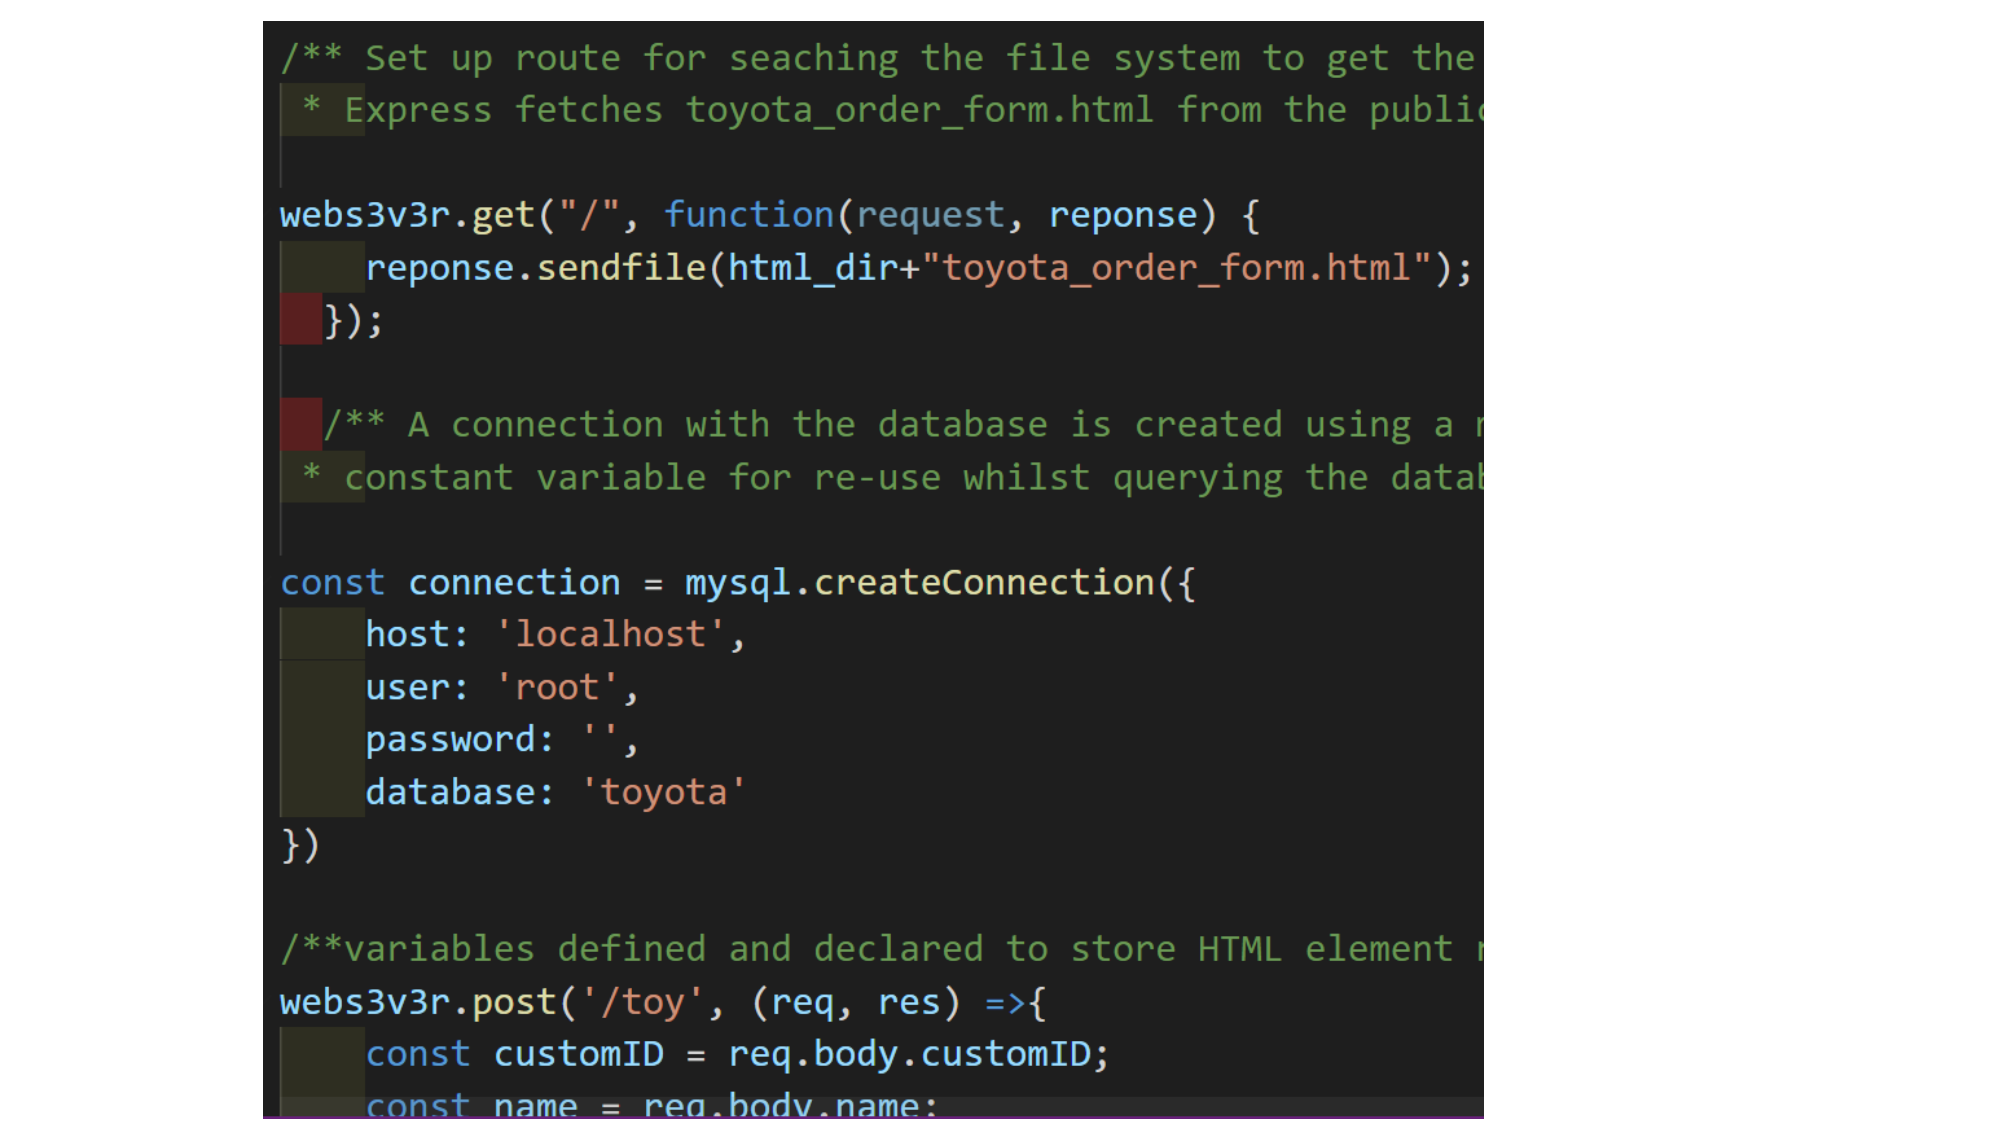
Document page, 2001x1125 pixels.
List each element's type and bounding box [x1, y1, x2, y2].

picture [263, 21, 1484, 1119]
